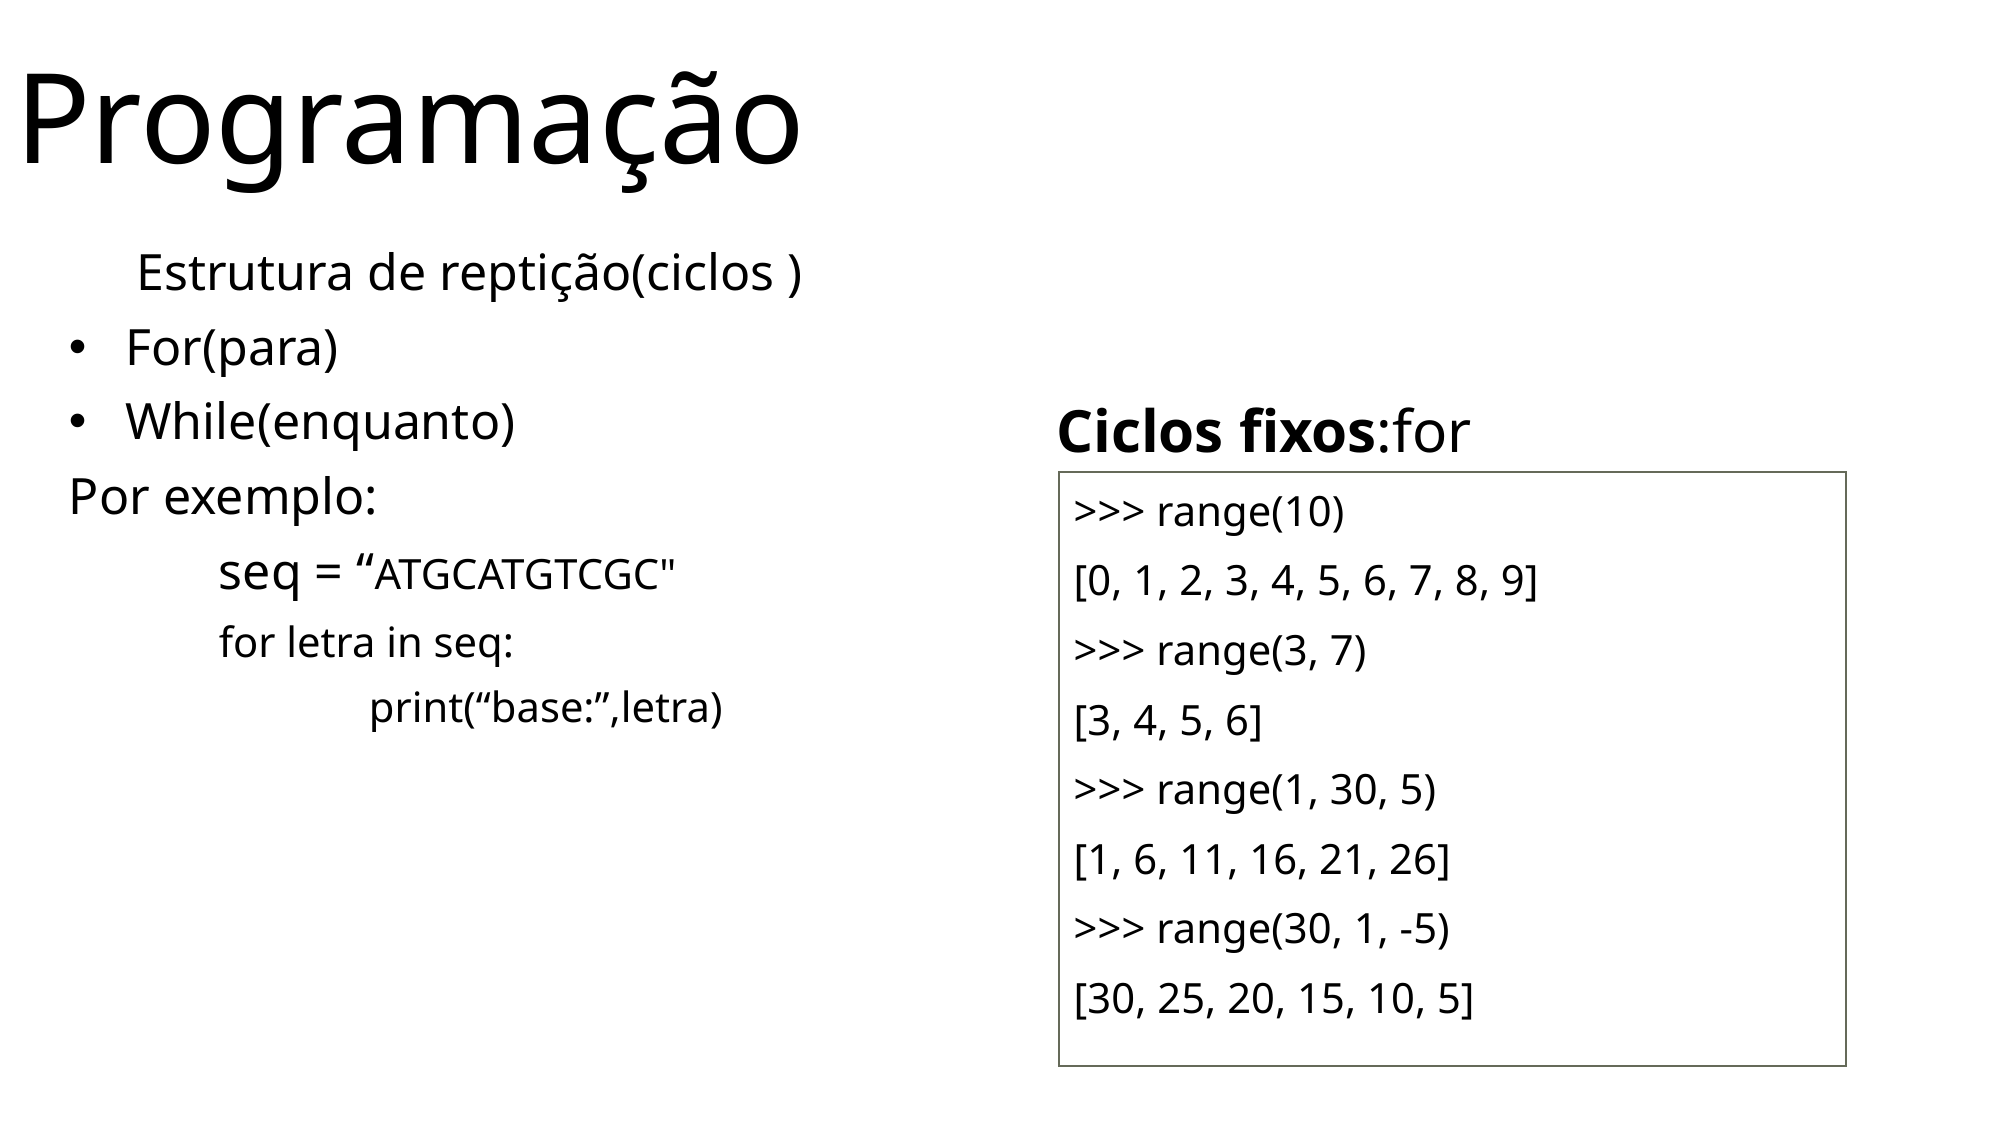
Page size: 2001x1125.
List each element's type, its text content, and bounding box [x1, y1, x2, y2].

title Programação [0, 0, 1500, 199]
text_box Ciclos fixos:for [1041, 386, 1804, 471]
text_box >>> range(10) [0, 1, 2, 3, 4, 5, 6, 7, 8, 9] >>> range(3, 7) [3, 4, 5, 6] >>> range(1, 30, 5) [1, 6, 11, 16, 21, 26] >>> range(30, 1, -5) [30, 25, 20, 15, 10, 5] [1057, 470, 1848, 1067]
subtitle Estrutura de reptição(ciclos ) For(para) While(enquanto) Por exemplo: seq = “ATGCATGTCGC"​ for letra in seq: print(“base:”,letra) [54, 239, 886, 1089]
